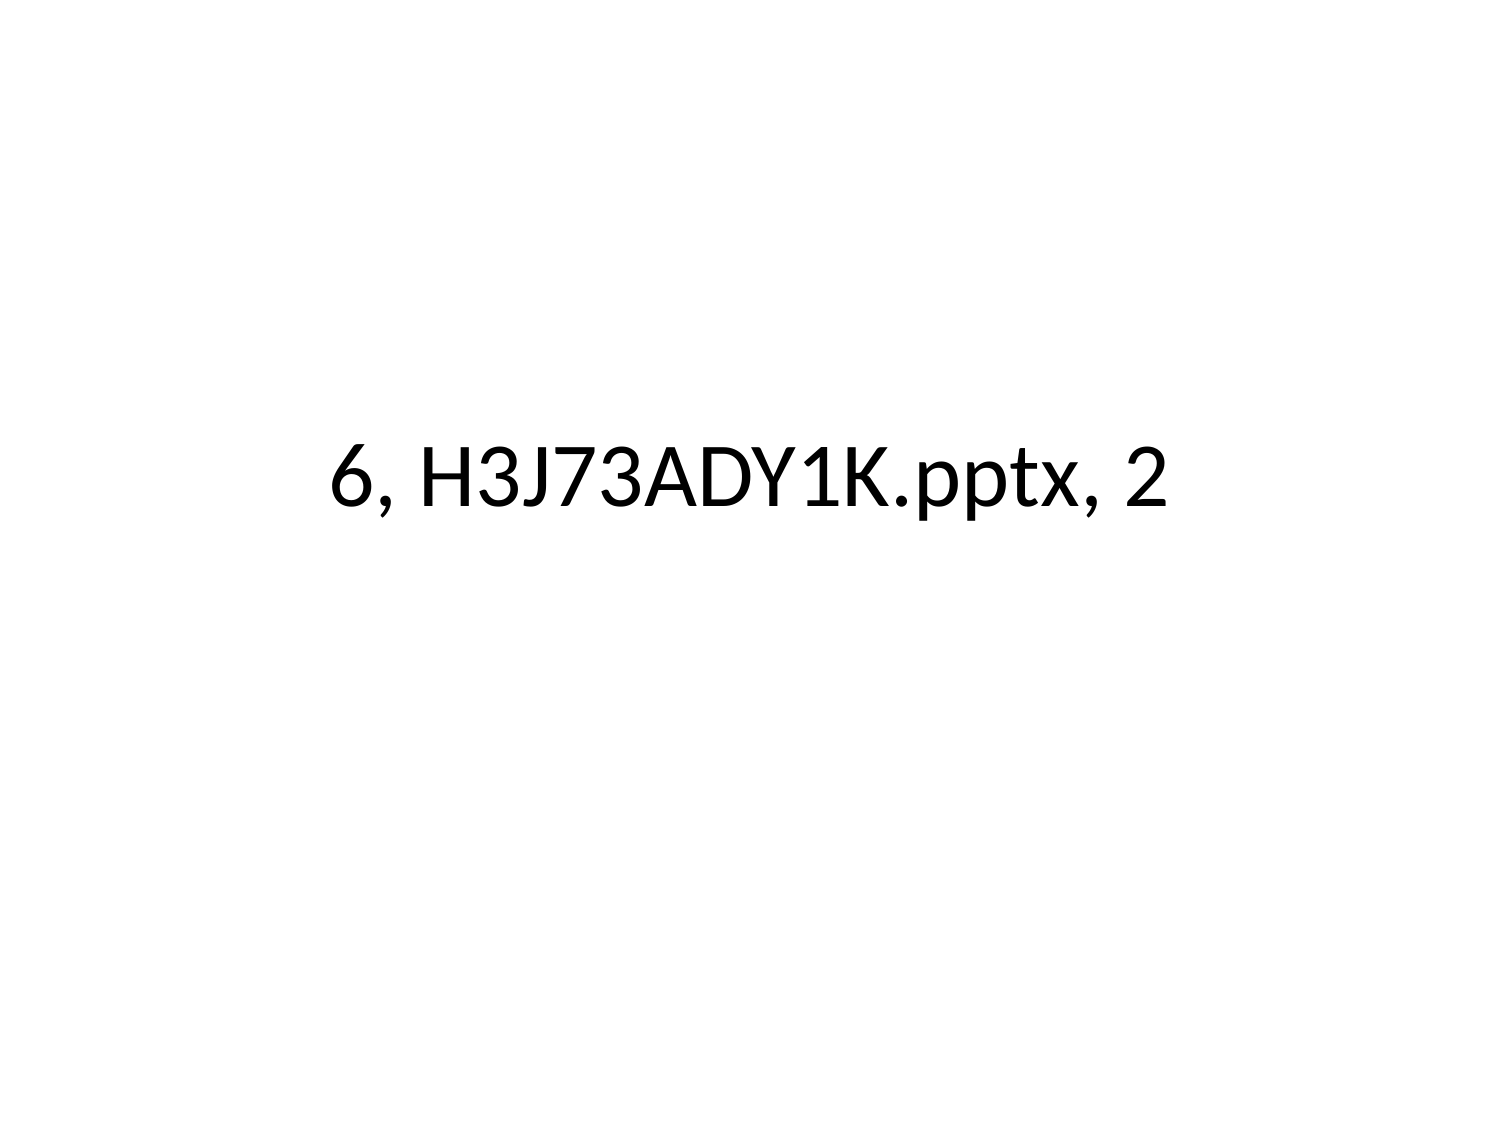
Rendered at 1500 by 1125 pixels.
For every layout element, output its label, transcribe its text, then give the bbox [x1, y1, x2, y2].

title 6, H3J73ADY1K.pptx, 2 [112, 349, 1388, 591]
